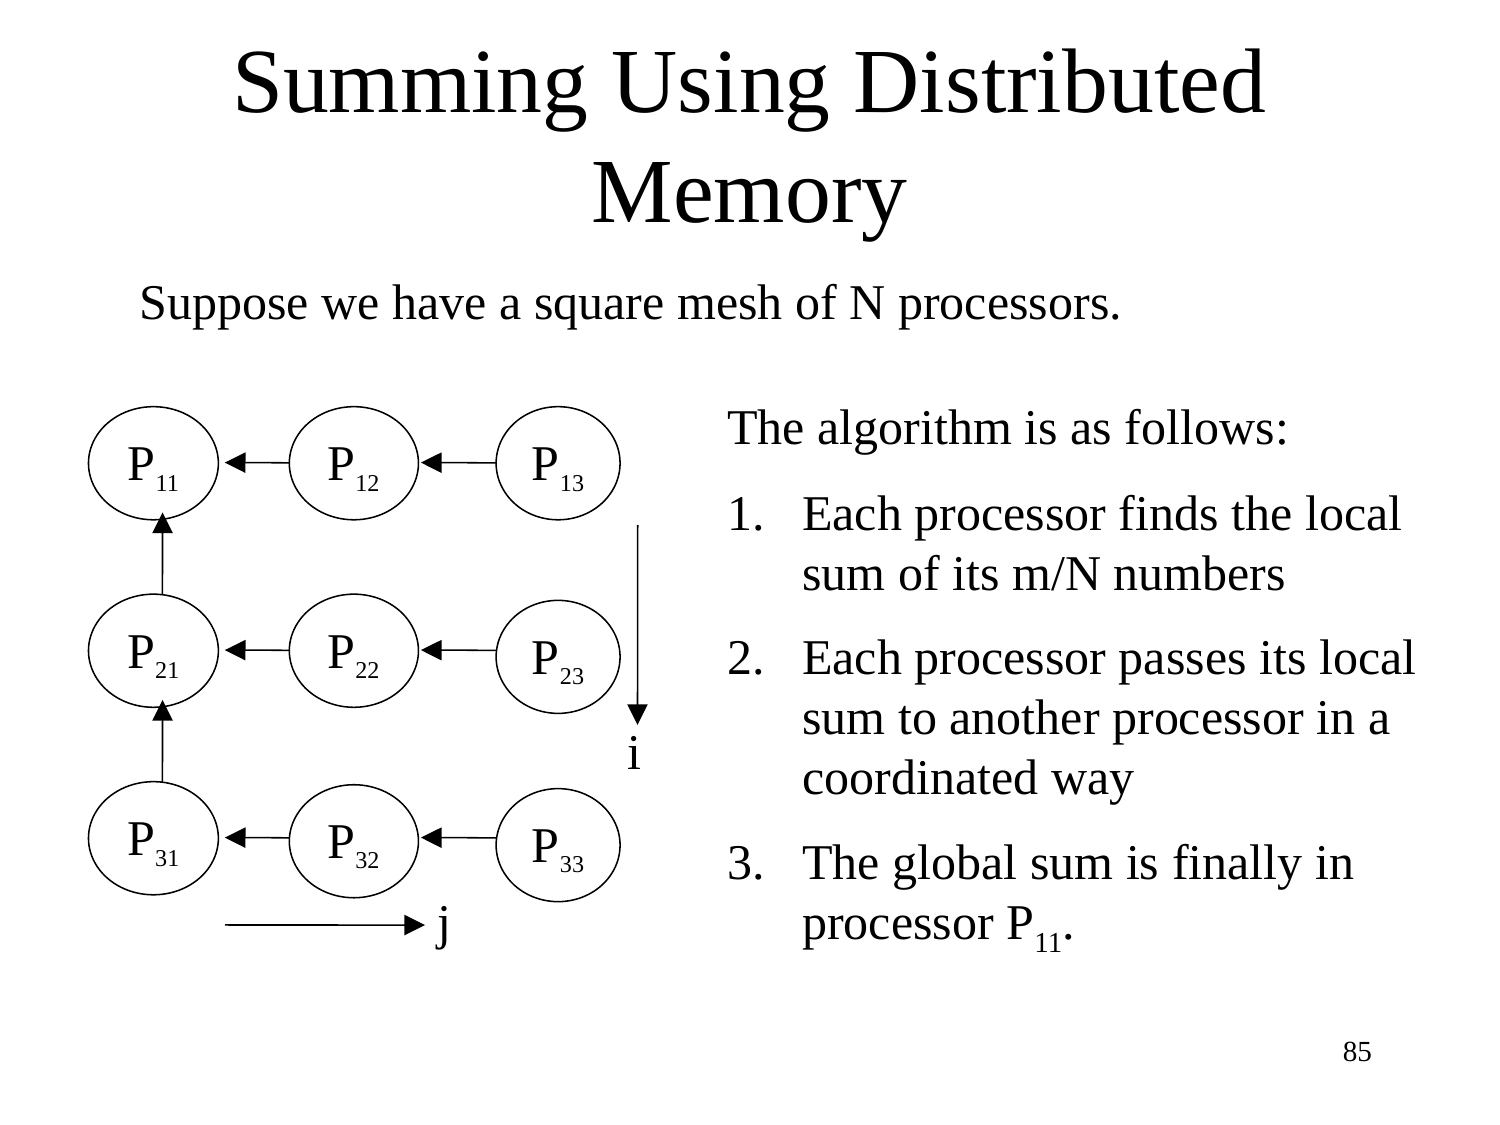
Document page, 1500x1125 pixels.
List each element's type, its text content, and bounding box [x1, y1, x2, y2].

text_box [627, 524, 648, 712]
text_box The algorithm is as follows: Each processor finds the local sum of its m/N numbers Each processor passes its local sum to another processor in a coordinated way The global sum is finally in processor P11. [712, 387, 1463, 966]
text_box i [612, 712, 657, 788]
text_box P31 [88, 781, 219, 895]
text_box P32 [289, 784, 419, 898]
text_box P33 [496, 788, 621, 902]
text_box [224, 914, 422, 936]
text_box [152, 512, 173, 594]
text_box P13 [496, 406, 621, 520]
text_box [224, 462, 313, 838]
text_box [420, 462, 509, 838]
title Summing Using Distributed Memory [112, 37, 1388, 225]
text_box P21 [88, 594, 219, 708]
slide_number 85 [1074, 1024, 1388, 1101]
text_box [152, 699, 173, 782]
text_box P23 [514, 600, 621, 714]
text_box P22 [316, 594, 415, 708]
text_box P11 [88, 406, 219, 520]
text_box j [422, 881, 467, 957]
text_box Suppose we have a square mesh of N processors. [125, 262, 1300, 338]
text_box P12 [289, 406, 419, 520]
